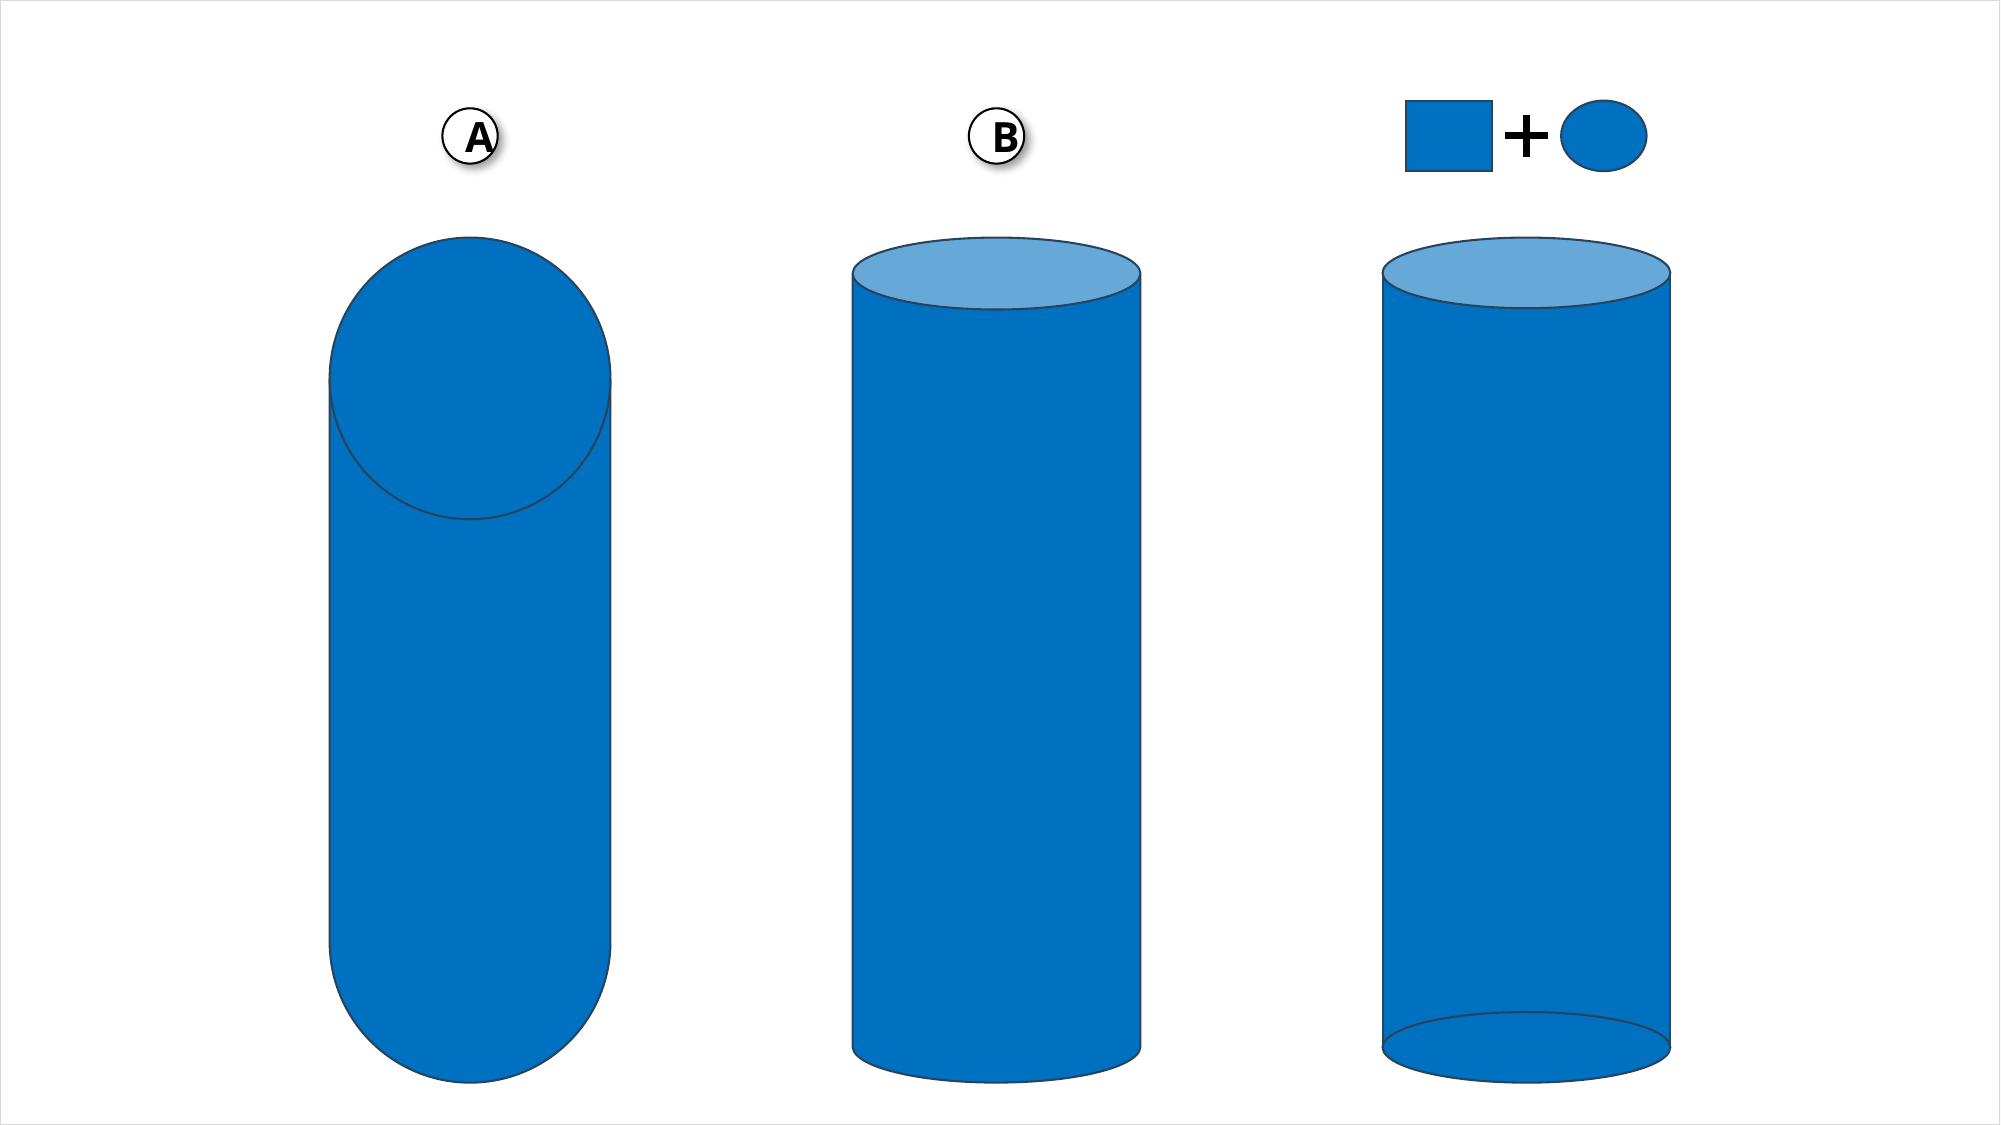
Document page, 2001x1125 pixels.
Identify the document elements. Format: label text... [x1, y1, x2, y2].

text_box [1406, 100, 1647, 172]
text_box [328, 236, 612, 1084]
text_box [851, 236, 1142, 1084]
text_box [1381, 236, 1672, 310]
text_box [1381, 1010, 1672, 1084]
text_box A [441, 107, 499, 165]
text_box [1382, 278, 1671, 1042]
text_box B [967, 107, 1026, 165]
